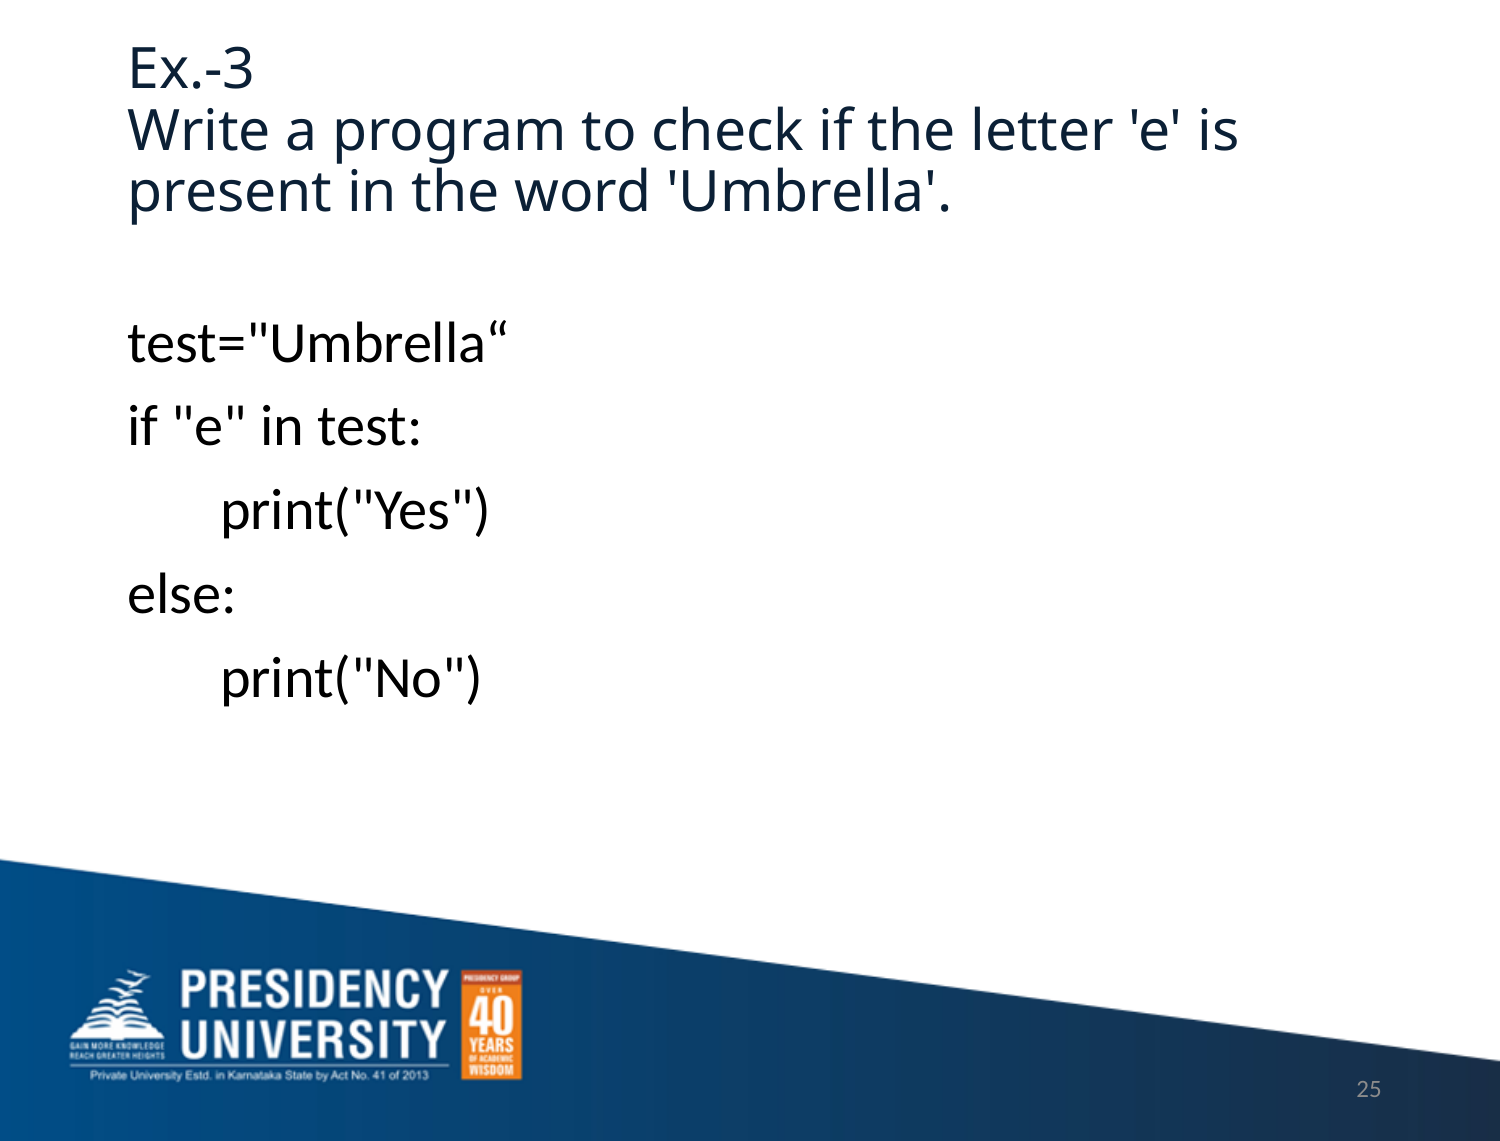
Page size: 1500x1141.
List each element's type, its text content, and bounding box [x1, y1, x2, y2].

slide_number 25 [1059, 1056, 1397, 1118]
title Ex.-3 Write a program to check if the letter 'e' is present in the word 'Umbrella'. [112, 31, 1424, 233]
picture [0, 856, 1500, 1141]
list test="Umbrella“ if "e" in test: print("Yes") else: print("No") [112, 304, 1424, 792]
